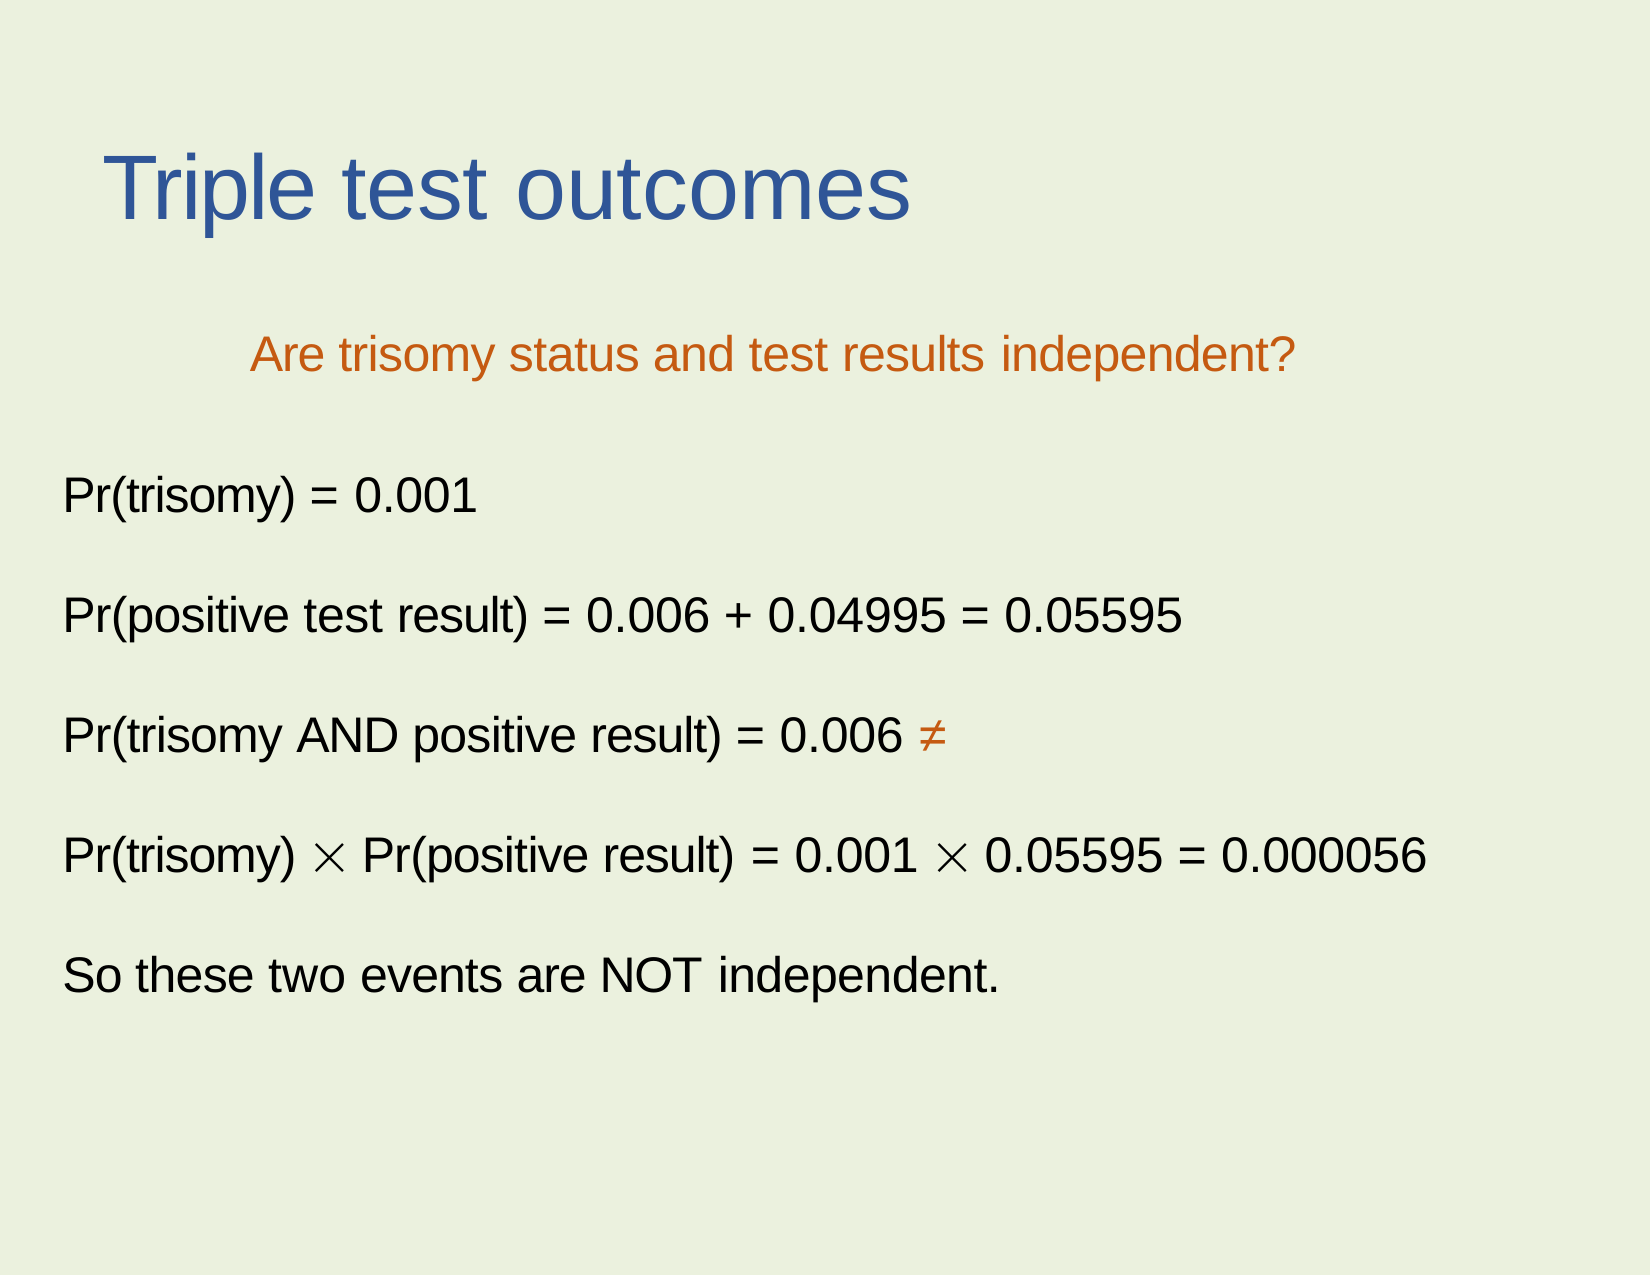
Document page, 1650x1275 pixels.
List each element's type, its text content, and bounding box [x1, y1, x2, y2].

text_box Pr(trisomy) = 0.001 Pr(positive test result) = 0.006 + 0.04995 = 0.05595 Pr(trisomy AND positive result) = 0.006 ≠ Pr(trisomy)  Pr(positive result) = 0.001  0.05595 = 0.000056 So these two events are NOT independent. [62, 460, 1463, 1002]
text_box Triple test outcomes [99, 124, 1600, 238]
text_box Are trisomy status and test results independent? [249, 319, 1450, 382]
